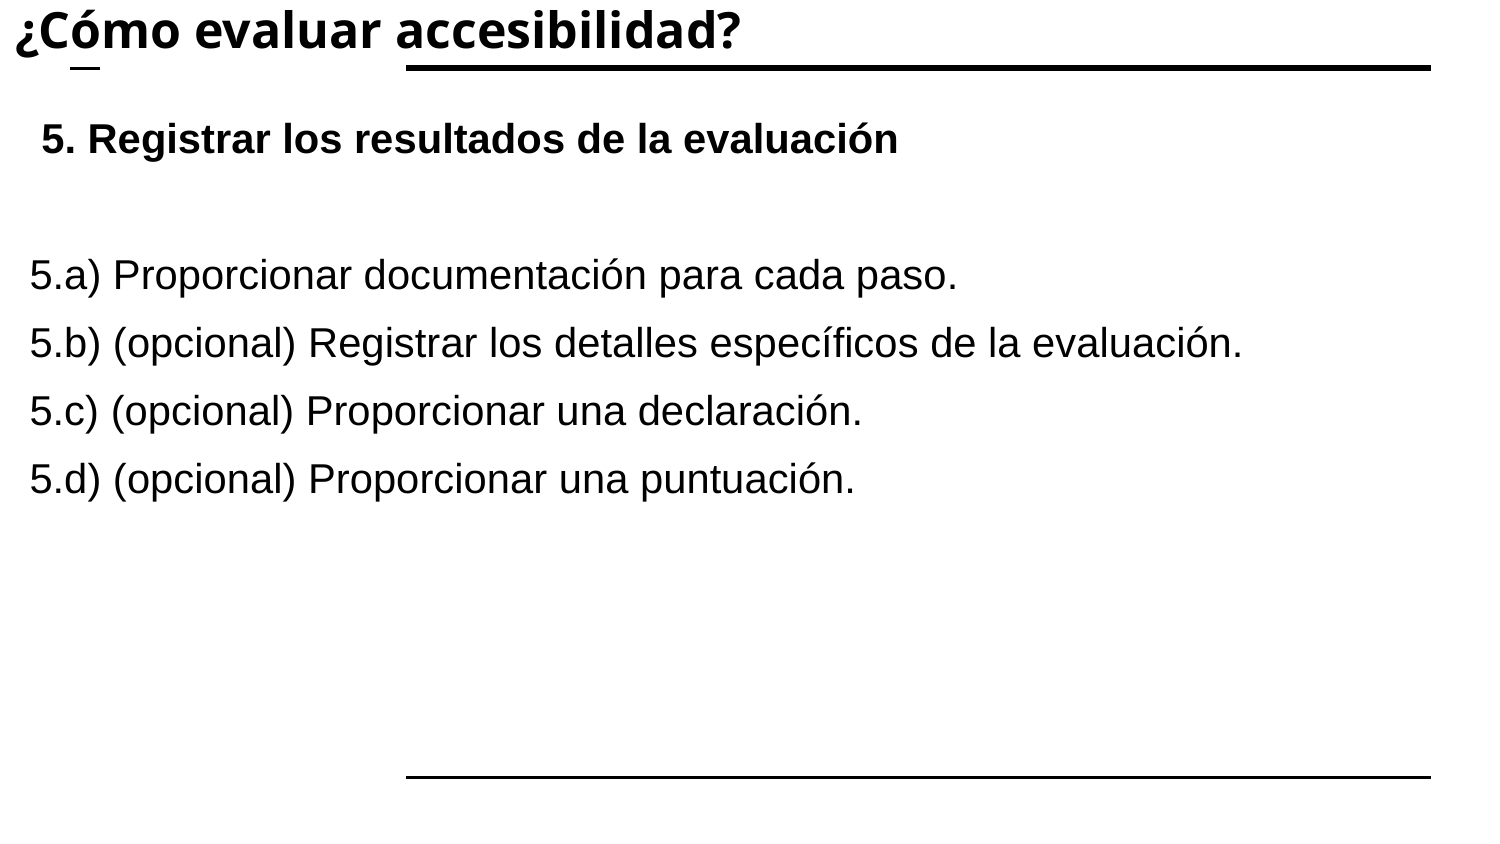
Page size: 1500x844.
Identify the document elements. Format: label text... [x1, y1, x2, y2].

list 5. Registrar los resultados de la evaluación 5.a) Proporcionar documentación para cada paso. 5.b) (opcional) Registrar los detalles específicos de la evaluación. 5.c) (opcional) Proporcionar una declaración. 5.d) (opcional) Proporcionar una puntuación. [14, 89, 1458, 797]
title ¿Cómo evaluar accesibilidad? [0, 0, 1398, 78]
